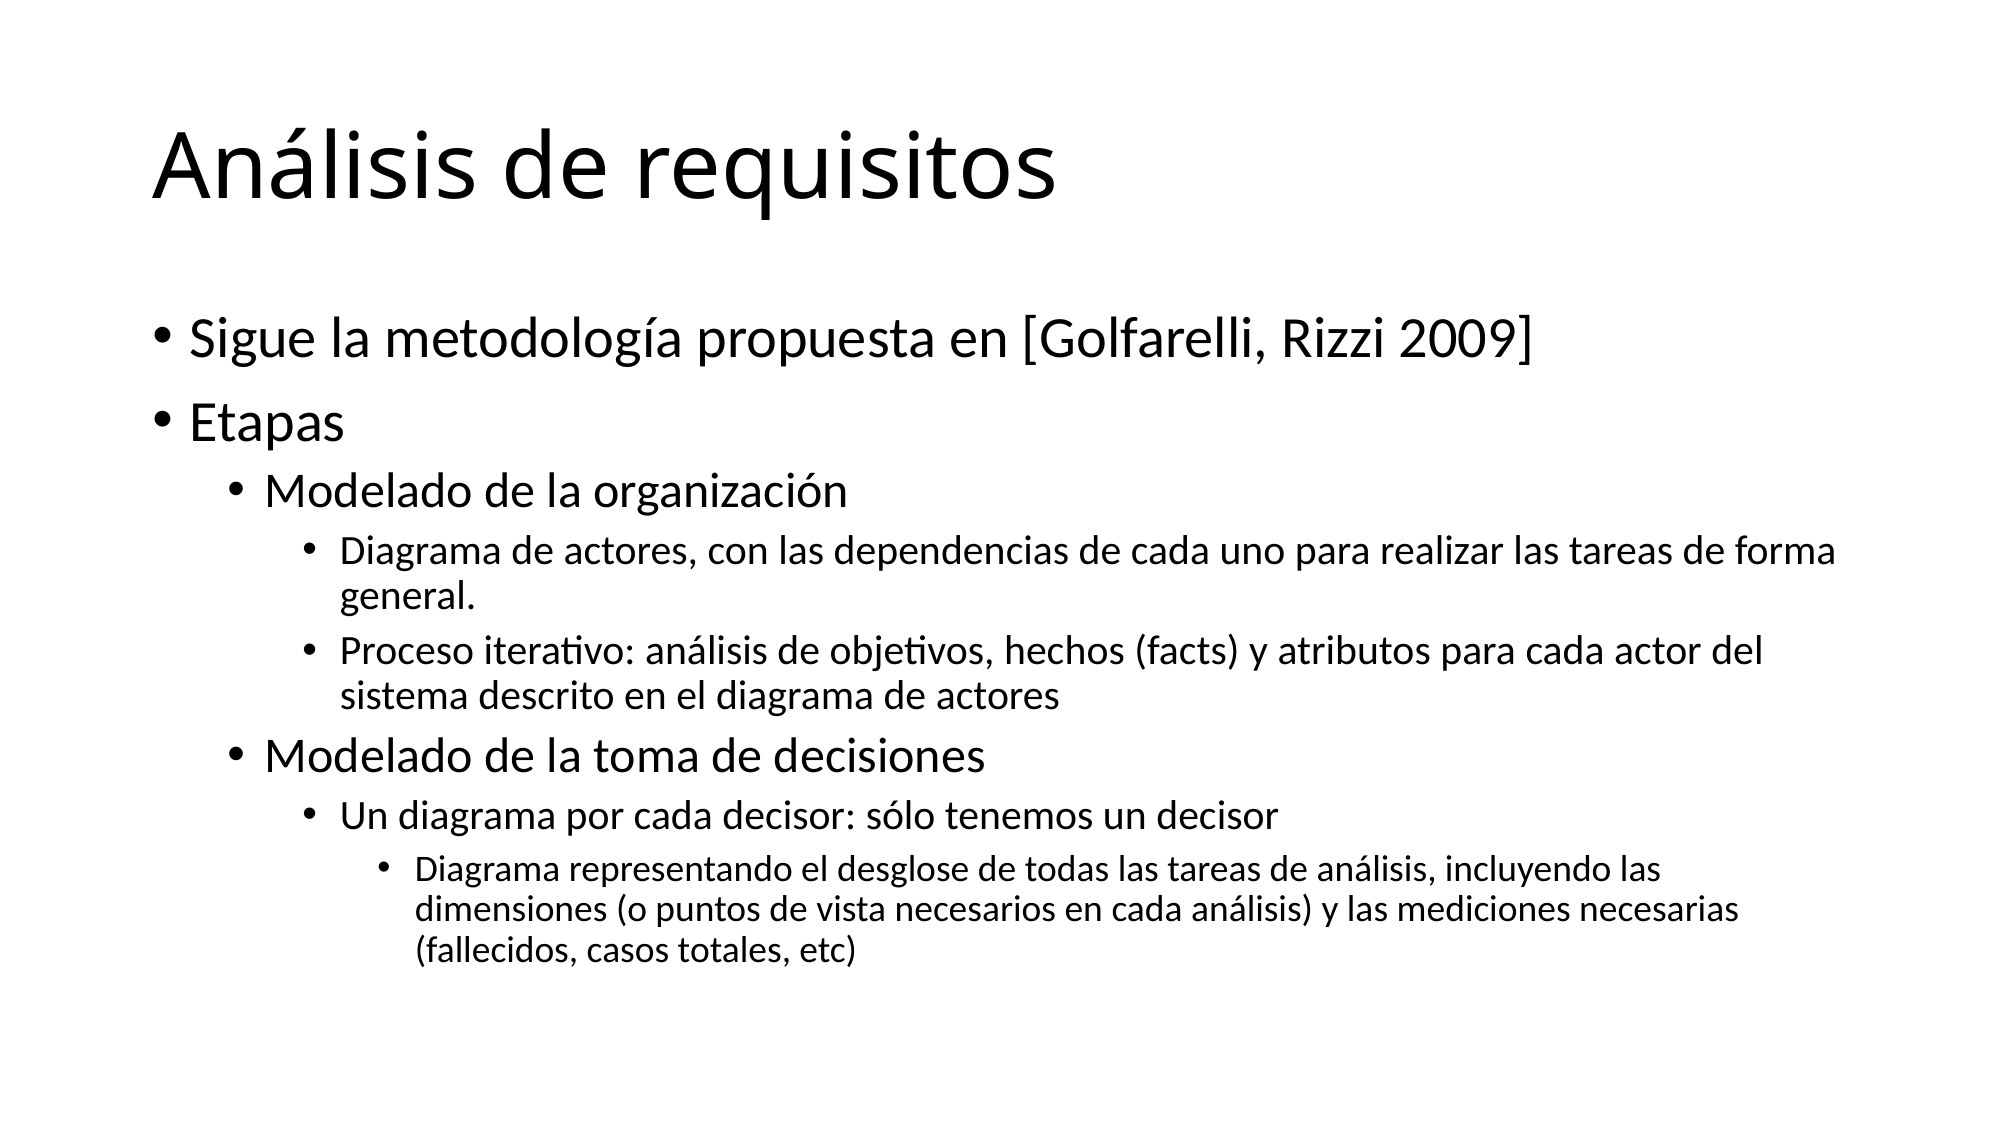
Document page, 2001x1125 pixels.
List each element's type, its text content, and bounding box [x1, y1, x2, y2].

title Análisis de requisitos [137, 59, 1863, 278]
list Sigue la metodología propuesta en [Golfarelli, Rizzi 2009] Etapas Modelado de la organización Diagrama de actores, con las dependencias de cada uno para realizar las tareas de forma general. Proceso iterativo: análisis de objetivos, hechos (facts) y atributos para cada actor del sistema descrito en el diagrama de actores Modelado de la toma de decisiones Un diagrama por cada decisor: sólo tenemos un decisor Diagrama representando el desglose de todas las tareas de análisis, incluyendo las dimensiones (o puntos de vista necesarios en cada análisis) y las mediciones necesarias (fallecidos, casos totales, etc) [137, 299, 1863, 1014]
